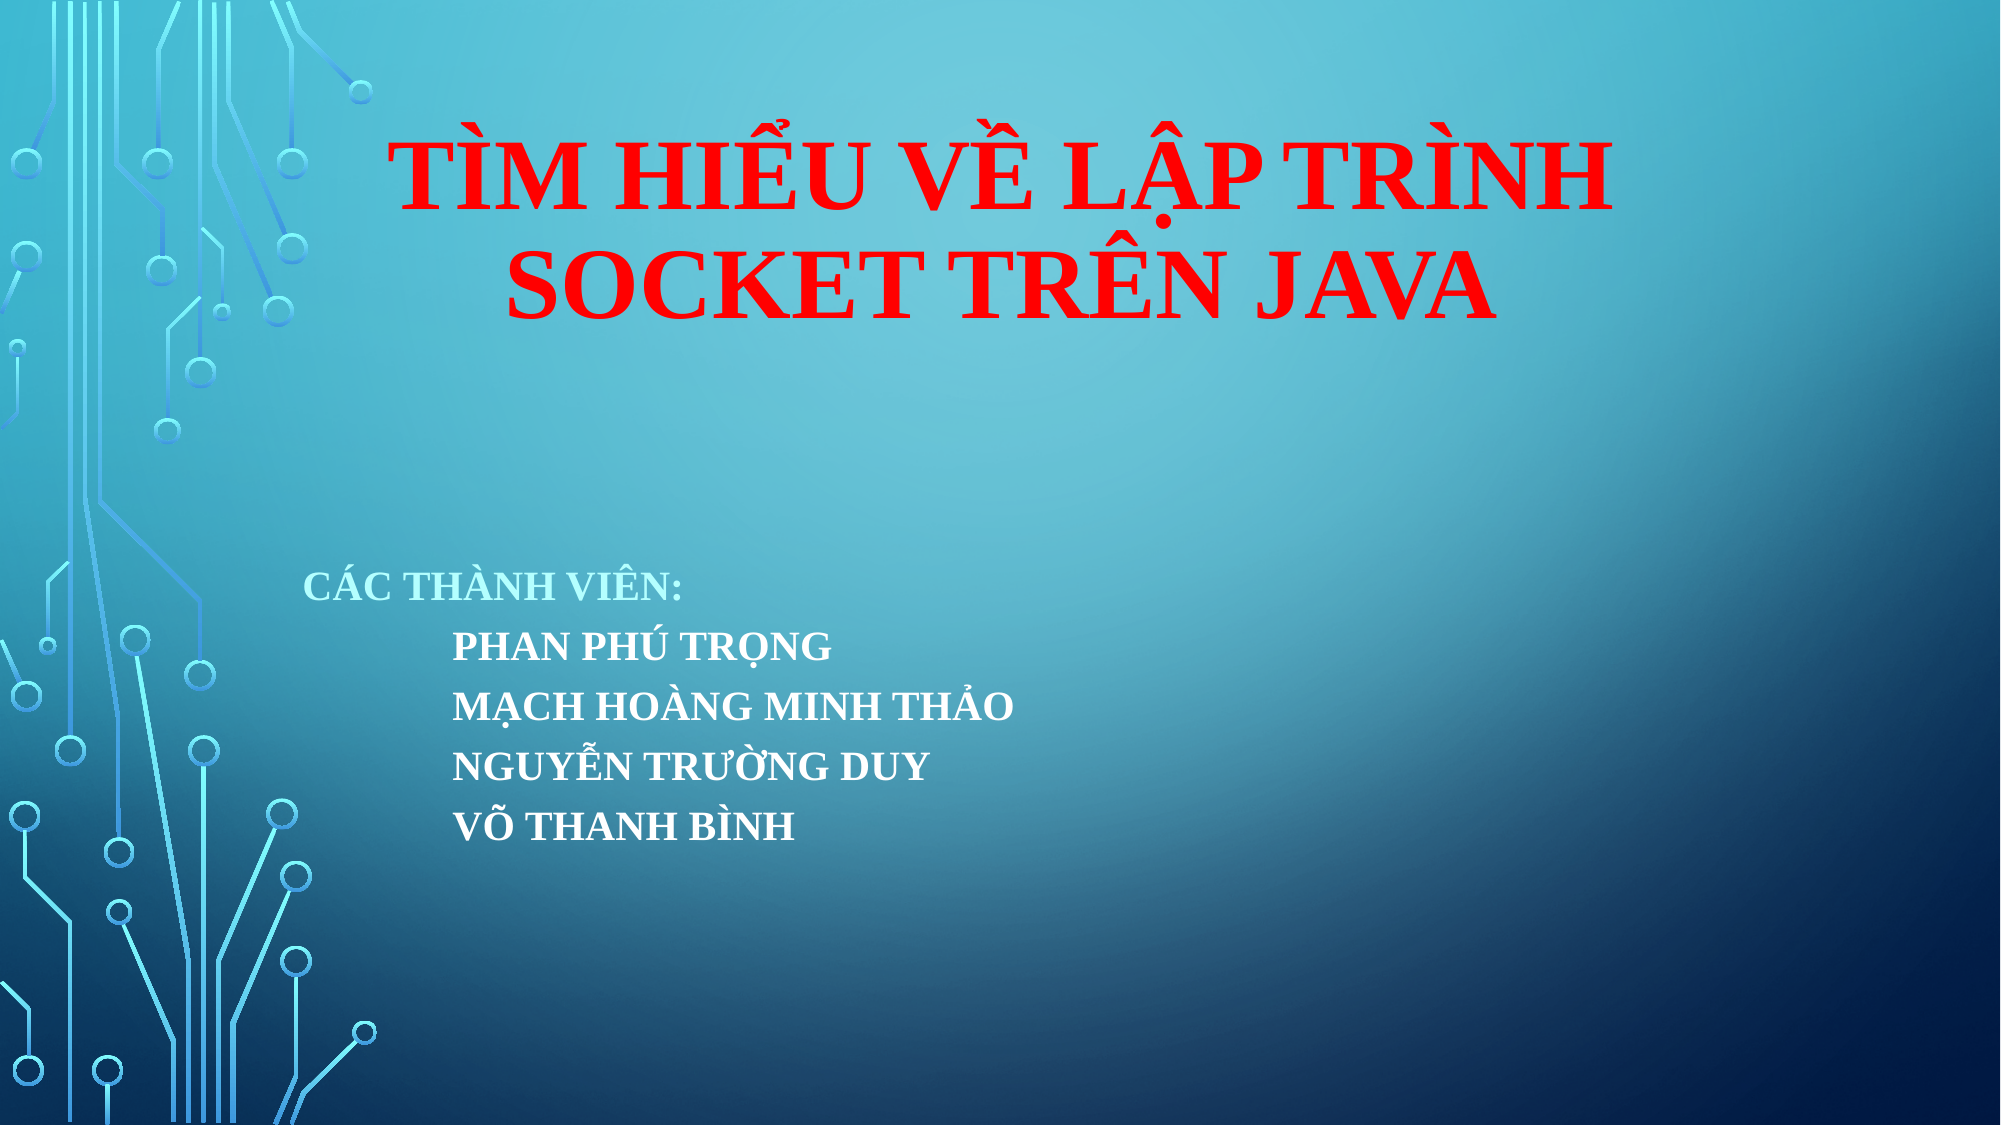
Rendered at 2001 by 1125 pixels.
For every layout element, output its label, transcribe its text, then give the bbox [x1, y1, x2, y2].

subtitle Các thành viên: Phan Phú Trọng Mạch Hoàng Minh Thảo Nguyễn Trường Duy Võ Thanh Bình [287, 541, 1269, 1030]
title Tìm hiểu về lập trình Socket trên java [326, 75, 1677, 388]
